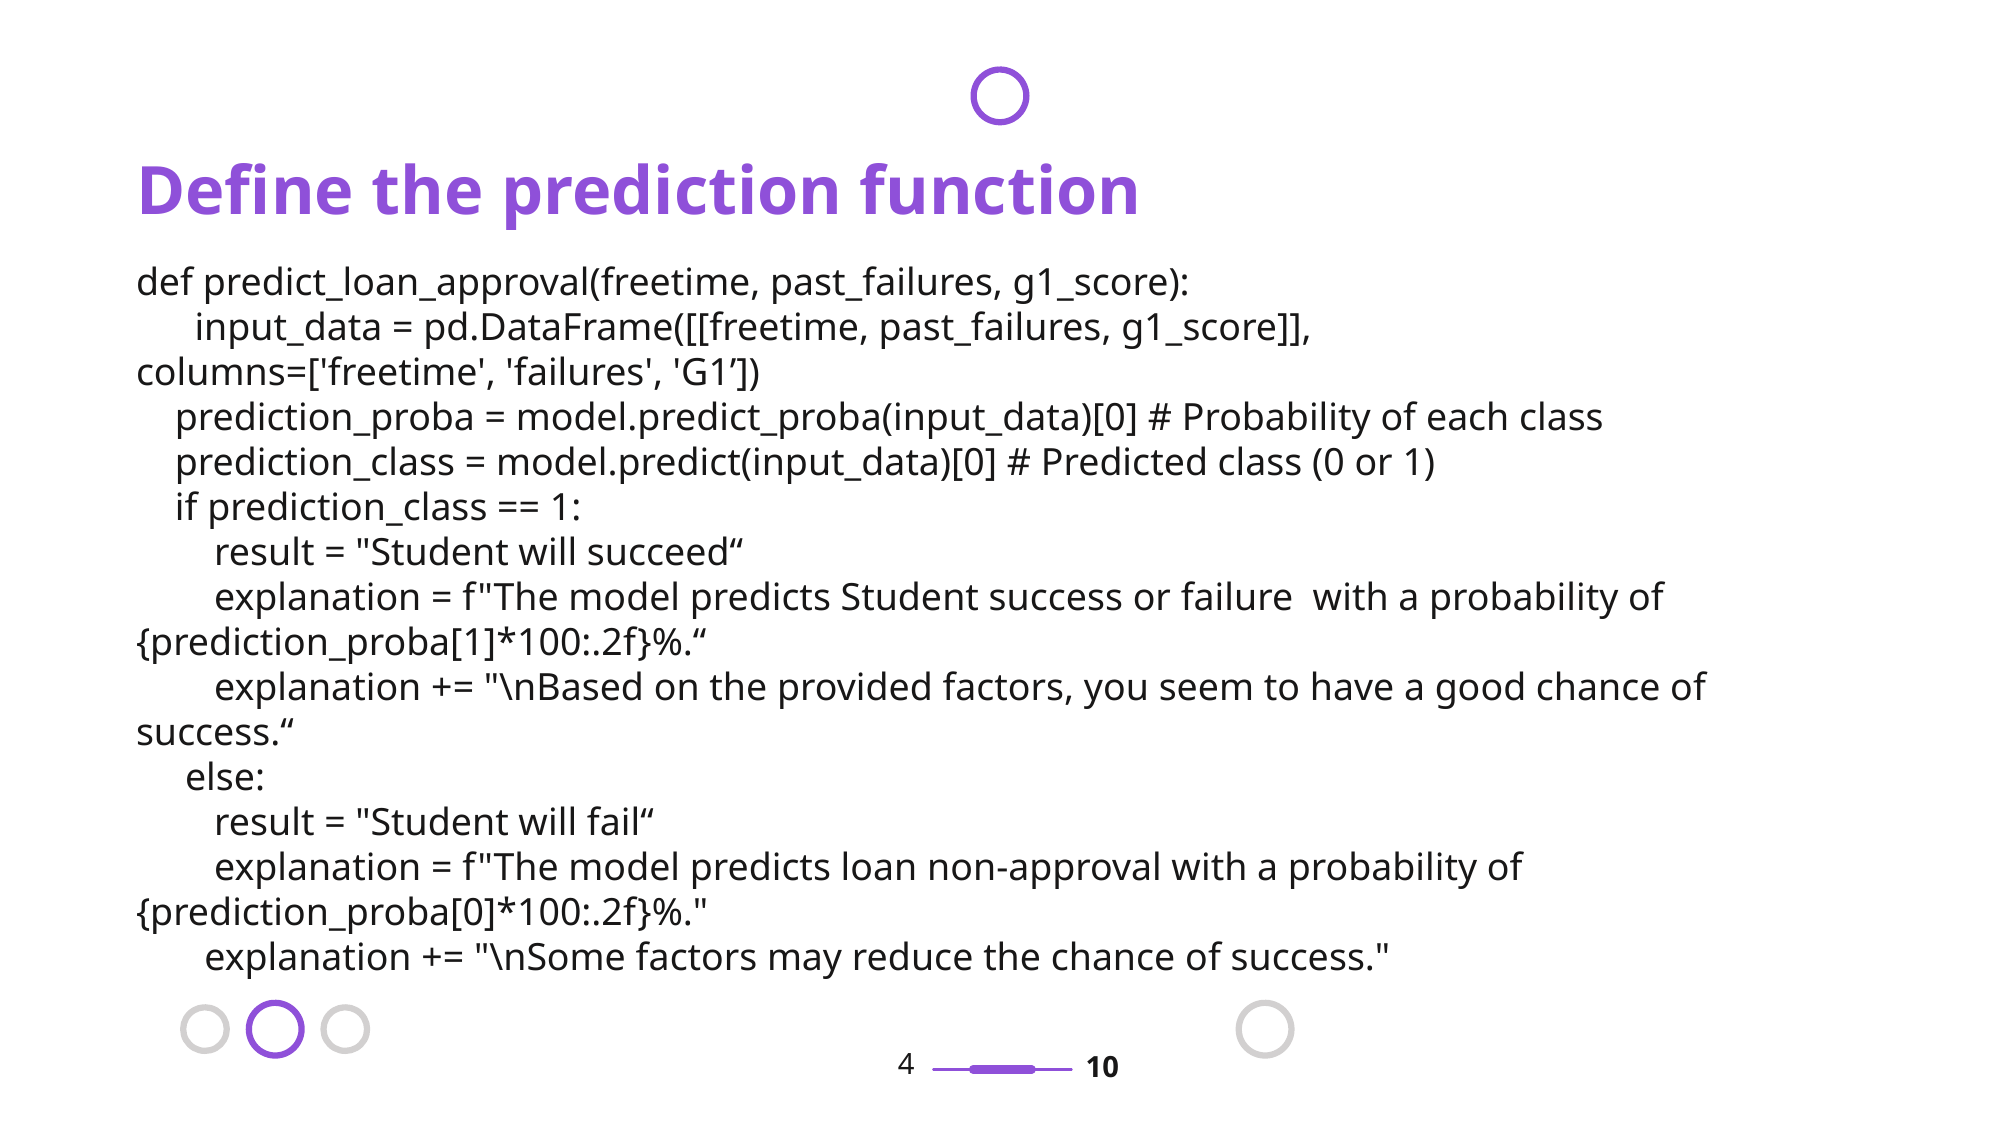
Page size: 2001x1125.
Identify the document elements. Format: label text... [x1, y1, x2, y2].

text_box def predict_loan_approval(freetime, past_failures, g1_score): input_data = pd.DataFrame([[freetime, past_failures, g1_score]], columns=['freetime', 'failures', 'G1’]) prediction_proba = model.predict_proba(input_data)[0] # Probability of each class prediction_class = model.predict(input_data)[0] # Predicted class (0 or 1) if prediction_class == 1: result = "Student will succeed“ explanation = f"The model predicts Student success or failure with a probability of {prediction_proba[1]*100:.2f}%.“ explanation += "\nBased on the provided factors, you seem to have a good chance of success.“ else: result = "Student will fail“ explanation = f"The model predicts loan non-approval with a probability of {prediction_proba[0]*100:.2f}%." explanation += "\nSome factors may reduce the chance of success." [121, 250, 1899, 986]
text_box [972, 68, 1028, 124]
text_box Define the prediction function [121, 140, 1292, 236]
text_box [1237, 1001, 1293, 1057]
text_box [183, 1002, 368, 1056]
